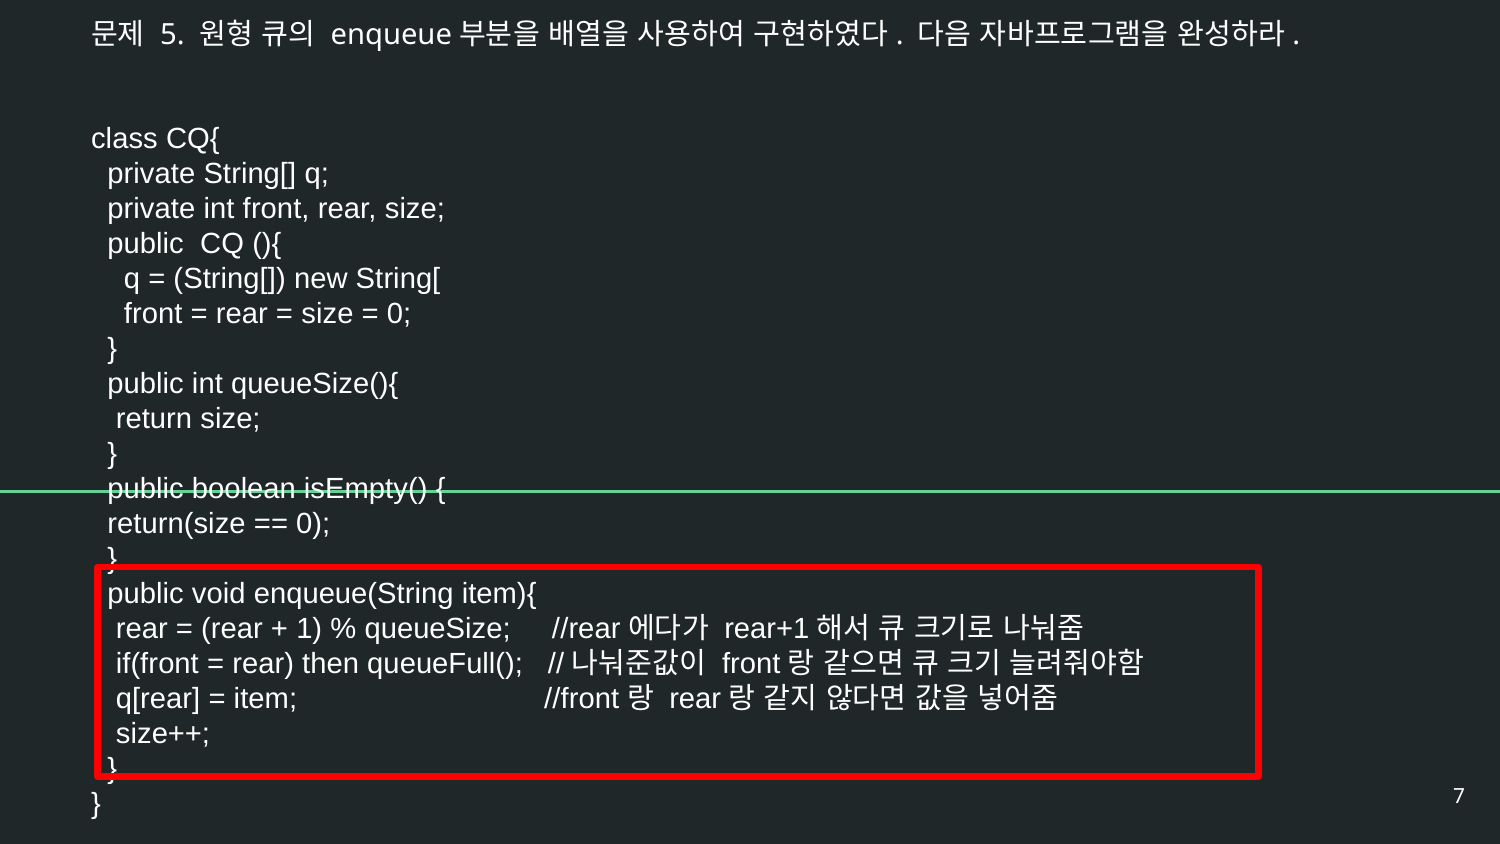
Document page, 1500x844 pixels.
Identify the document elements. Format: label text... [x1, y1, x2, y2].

slide_number ‹#› [1389, 764, 1480, 830]
text_box 문제 5. 원형 큐의 enqueue부분을 배열을 사용하여 구현하였다. 다음 자바프로그램을 완성하라. class CQ{ private String[] q; private int front, rear, size; public CQ (){ q = (String[]) new String[ front = rear = size = 0; } public int queueSize(){ return size; } public boolean isEmpty() { return(size == 0); } public void enqueue(String item){ rear = (rear + 1) % queueSize; //rear에다가 rear+1해서 큐 크기로 나눠줌 if(front = rear) then queueFull(); //나눠준값이 front랑 같으면 큐 크기 늘려줘야함 q[rear] = item; //front랑 rear랑 같지 않다면 값을 넣어줌 size++; } } [76, 0, 1358, 623]
text_box [97, 567, 1259, 777]
